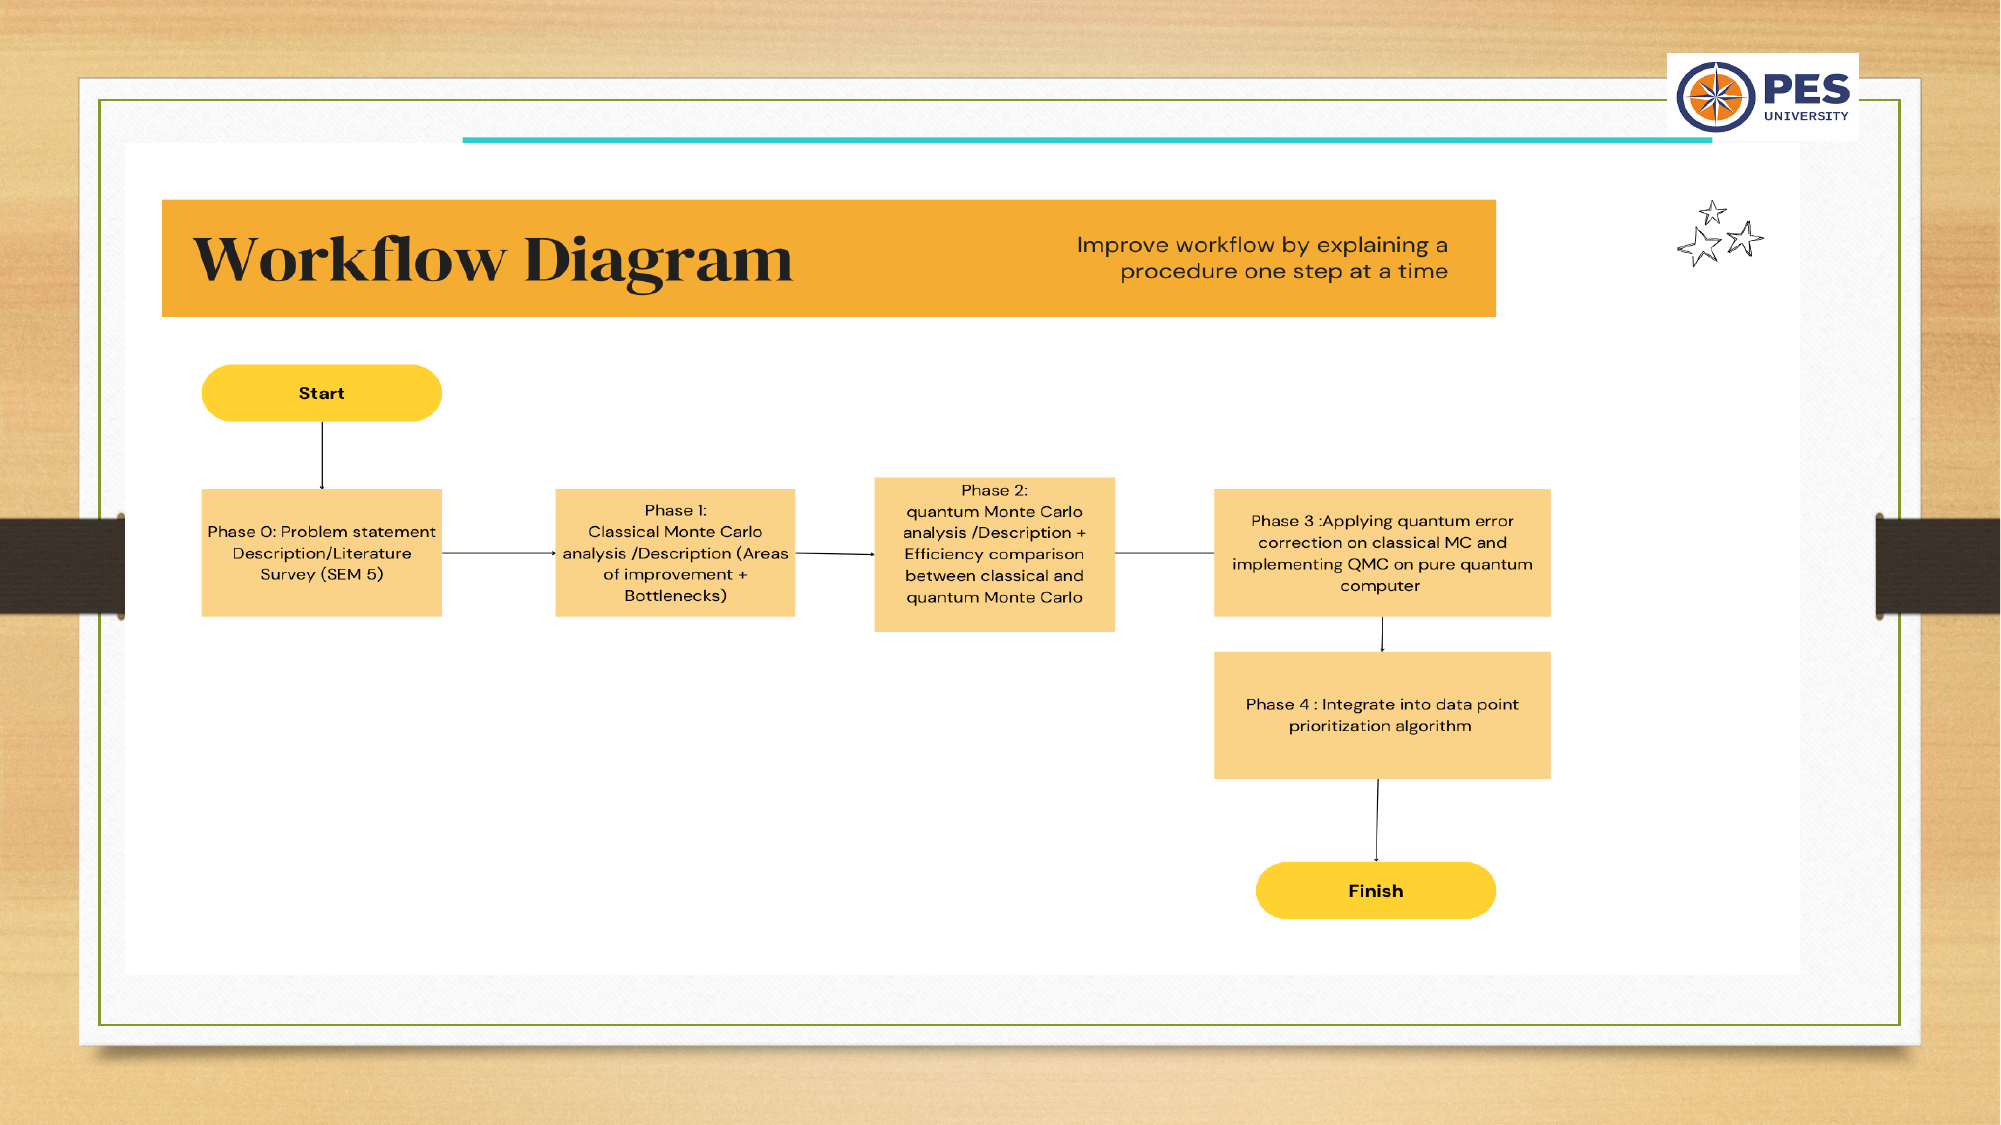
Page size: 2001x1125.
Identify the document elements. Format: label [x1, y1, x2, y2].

text_box [324, 975, 1600, 1063]
text_box [462, 137, 1713, 143]
picture [0, 0, 2001, 1125]
